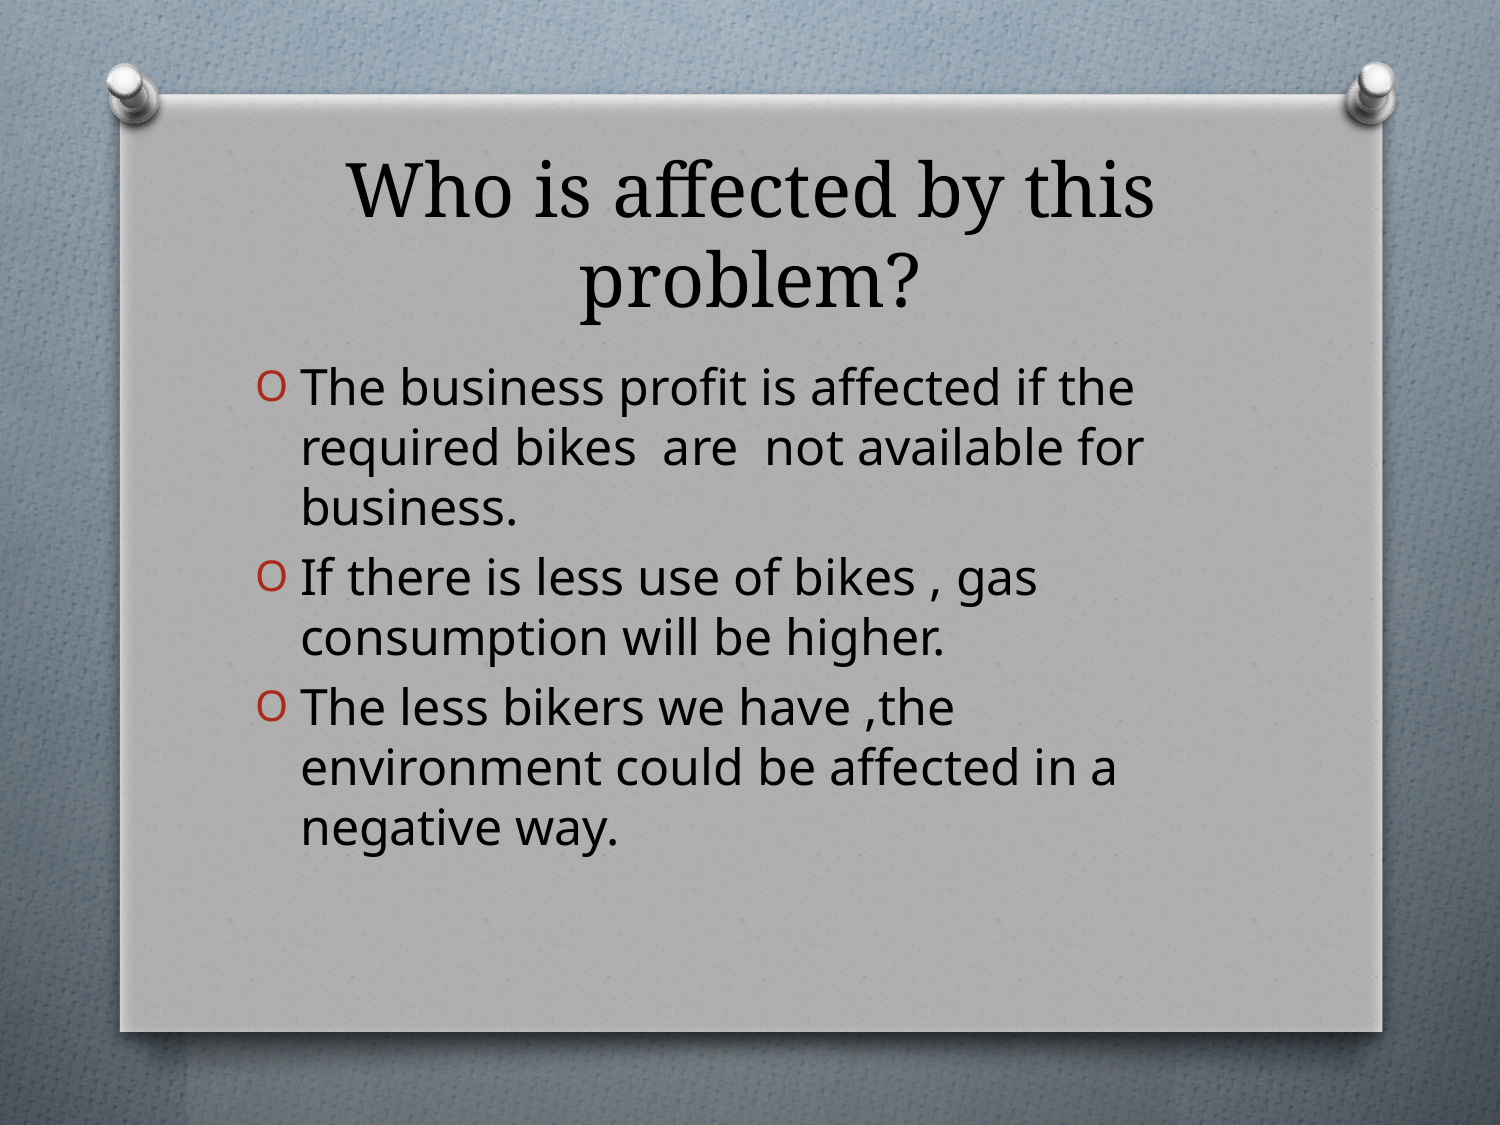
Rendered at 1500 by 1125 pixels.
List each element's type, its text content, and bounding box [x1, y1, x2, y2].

title Who is affected by this problem? [179, 134, 1323, 332]
list The business profit is affected if the required bikes are not available for business. If there is less use of bikes , gas consumption will be higher. The less bikers we have ,the environment could be affected in a negative way. [240, 347, 1257, 939]
picture [1317, 35, 1439, 156]
picture [75, 29, 198, 153]
